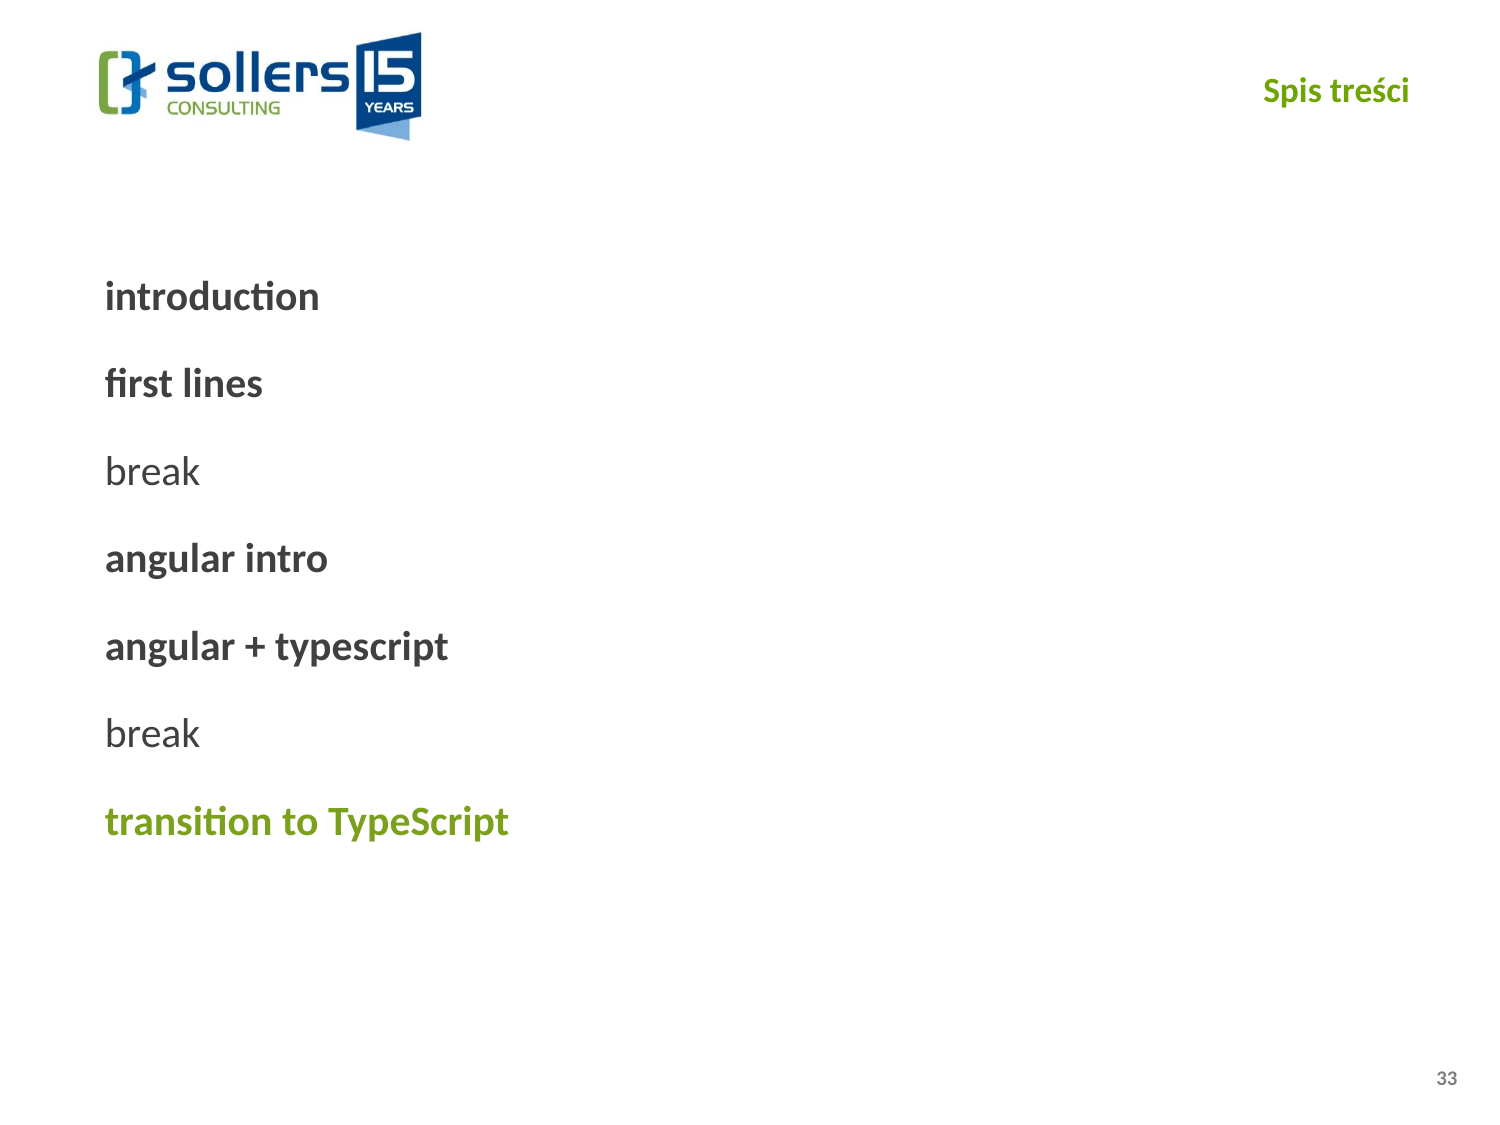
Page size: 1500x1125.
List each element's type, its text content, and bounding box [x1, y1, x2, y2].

list introduction first lines break angular intro angular + typescript break transition to TypeScript [90, 261, 1428, 865]
picture [90, 26, 425, 145]
